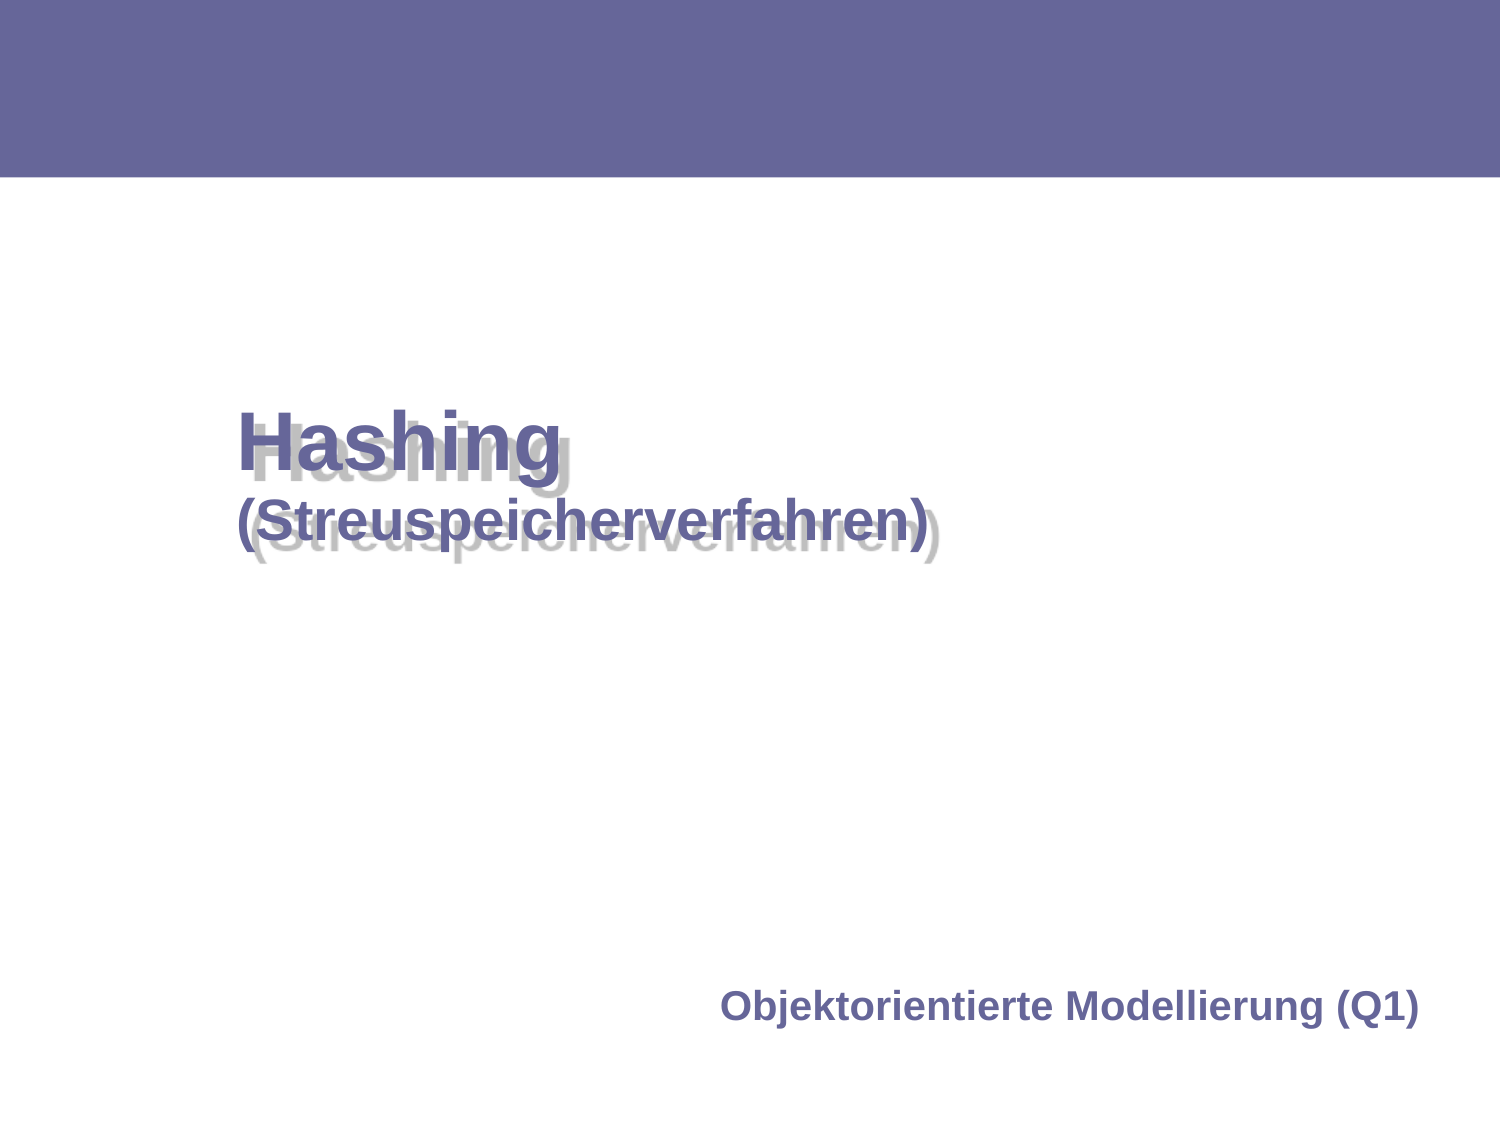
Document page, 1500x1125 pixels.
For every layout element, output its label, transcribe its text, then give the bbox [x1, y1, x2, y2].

title Hashing (Streuspeicherverfahren) [117, 353, 1394, 596]
text_box Objektorientierte Modellierung (Q1) [195, 976, 1436, 1094]
